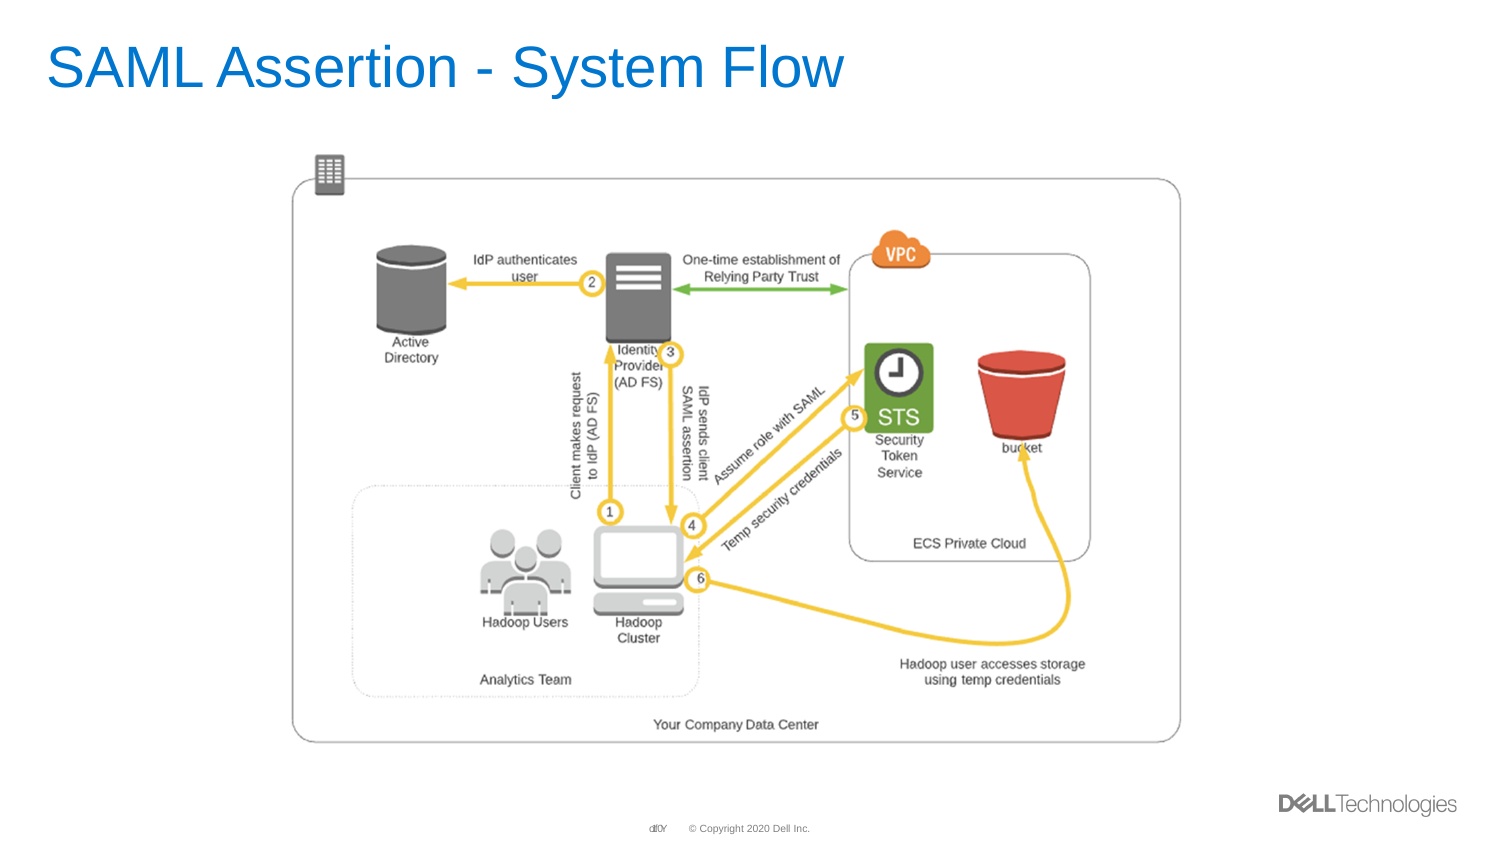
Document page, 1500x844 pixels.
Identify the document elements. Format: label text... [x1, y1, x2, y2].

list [274, 146, 1193, 763]
title SAML Assertion - System Flow [46, 37, 1454, 102]
picture [1279, 793, 1457, 817]
